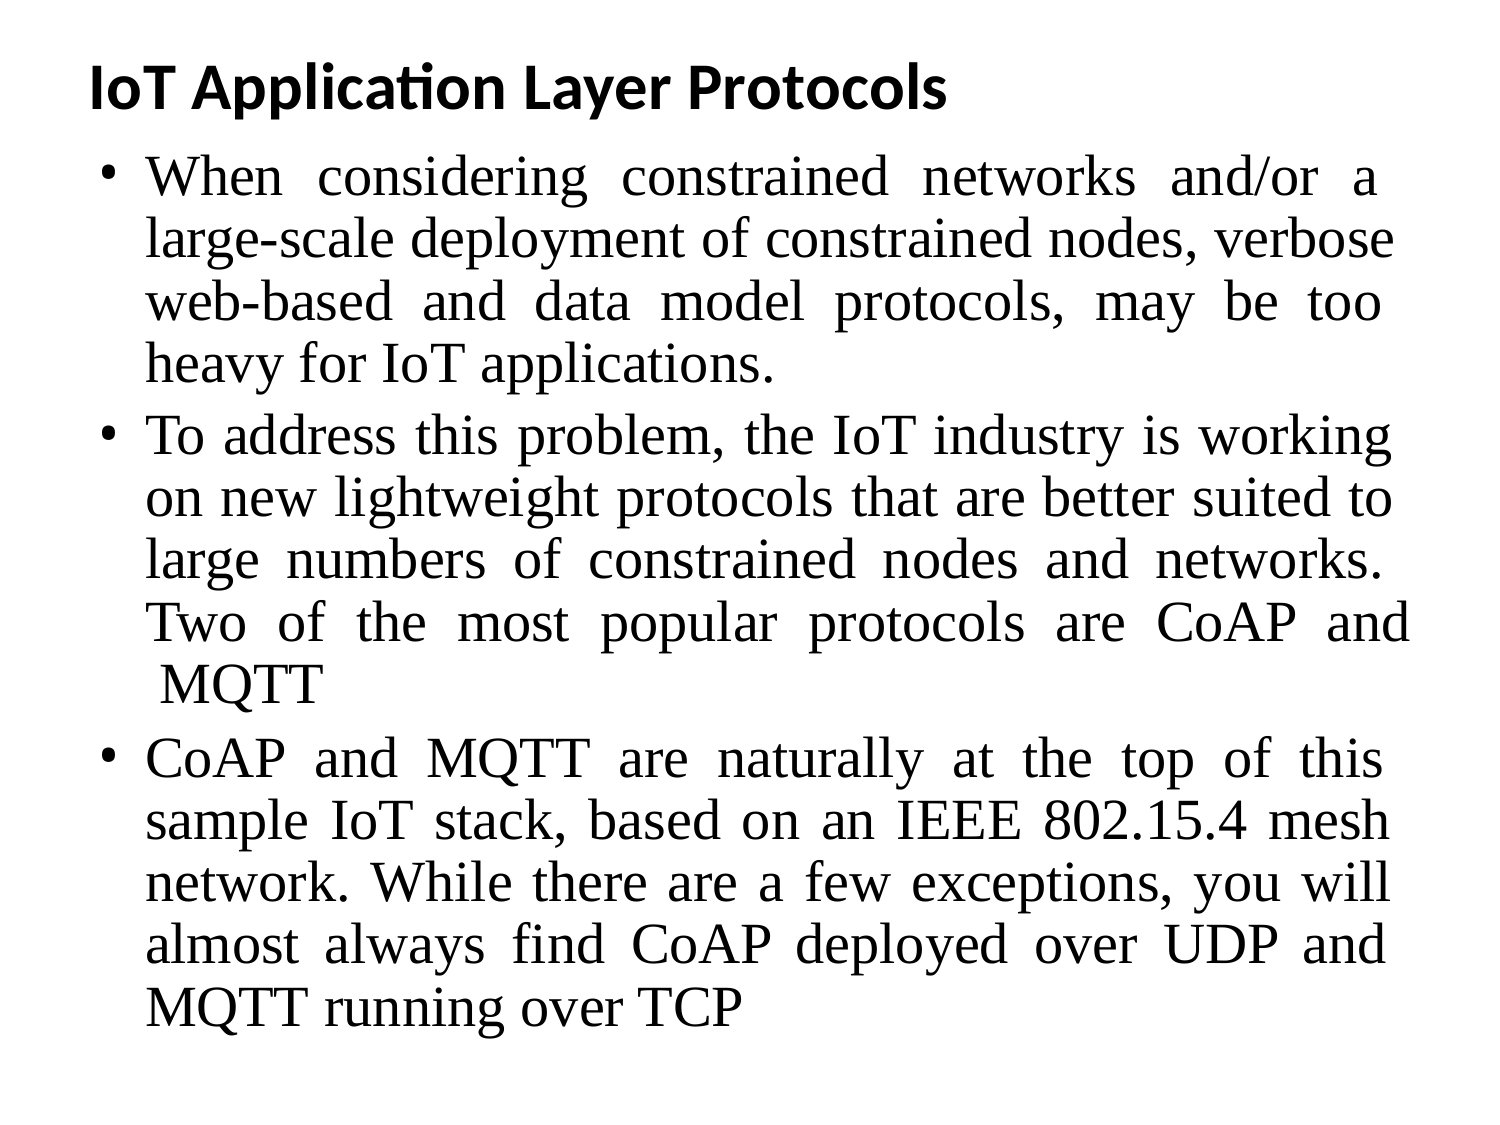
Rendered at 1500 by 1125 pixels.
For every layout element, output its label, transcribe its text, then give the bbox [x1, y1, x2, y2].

text_box When considering constrained networks and/or a large-scale deployment of constrained nodes, verbose web-based and data model protocols, may be too heavy for IoT applications. To address this problem, the IoT industry is working on new lightweight protocols that are better suited to large numbers of constrained nodes and networks. Two of the most popular protocols are CoAP and MQTT CoAP and MQTT are naturally at the top of this sample IoT stack, based on an IEEE 802.15.4 mesh network. While there are a few exceptions, you will almost always find CoAP deployed over UDP and MQTT running over TCP [95, 133, 1413, 1039]
title IoT Application Layer Protocols [86, 39, 959, 231]
